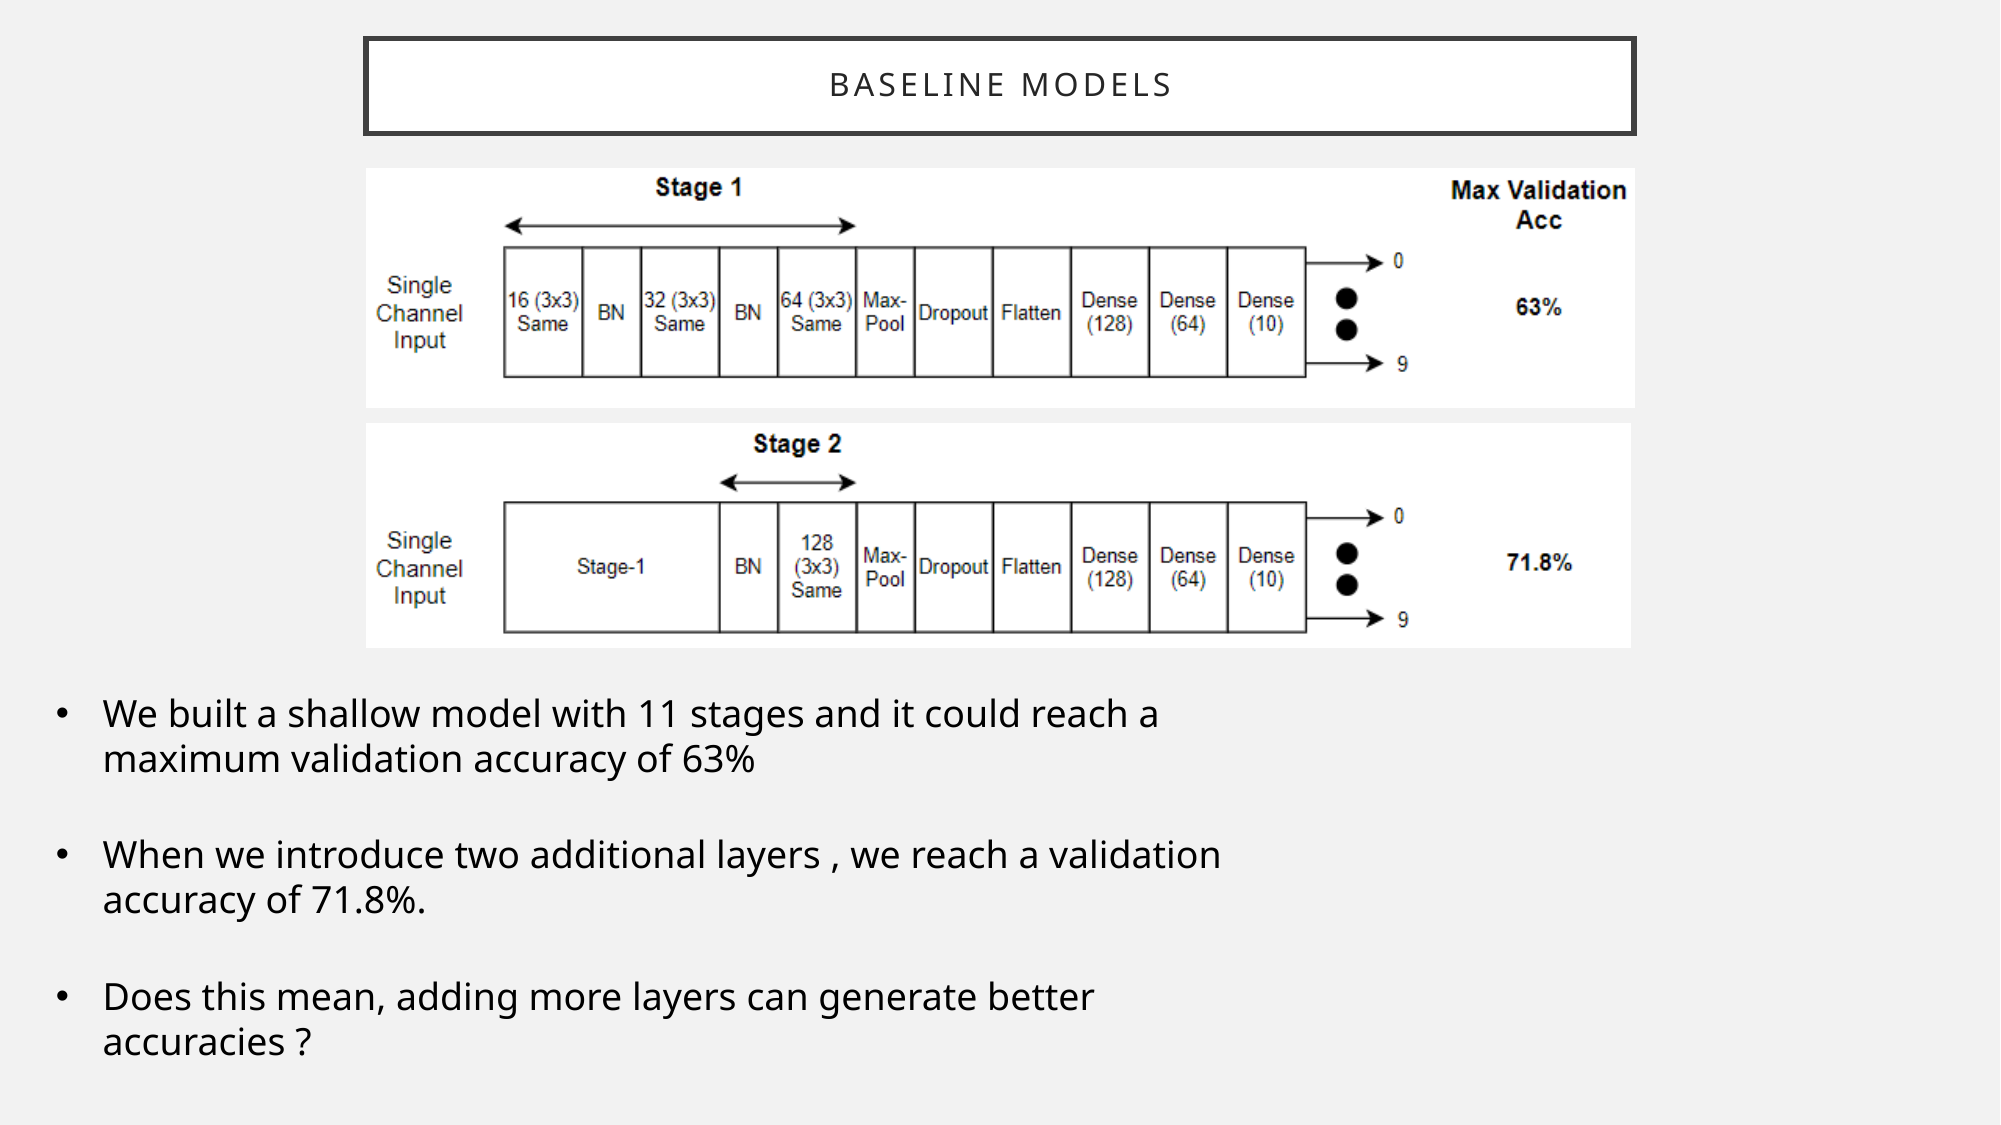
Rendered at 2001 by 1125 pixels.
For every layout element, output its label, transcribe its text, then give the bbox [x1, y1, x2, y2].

picture [365, 168, 1635, 408]
text_box When we introduce two additional layers , we reach a validation accuracy of 71.8%. [40, 823, 1290, 929]
text_box Does this mean, adding more layers can generate better accuracies ? [40, 965, 1290, 1071]
picture [365, 423, 1631, 648]
text_box We built a shallow model with 11 stages and it could reach a maximum validation accuracy of 63% [40, 682, 1290, 788]
title BASELINE MODELs [363, 36, 1637, 136]
